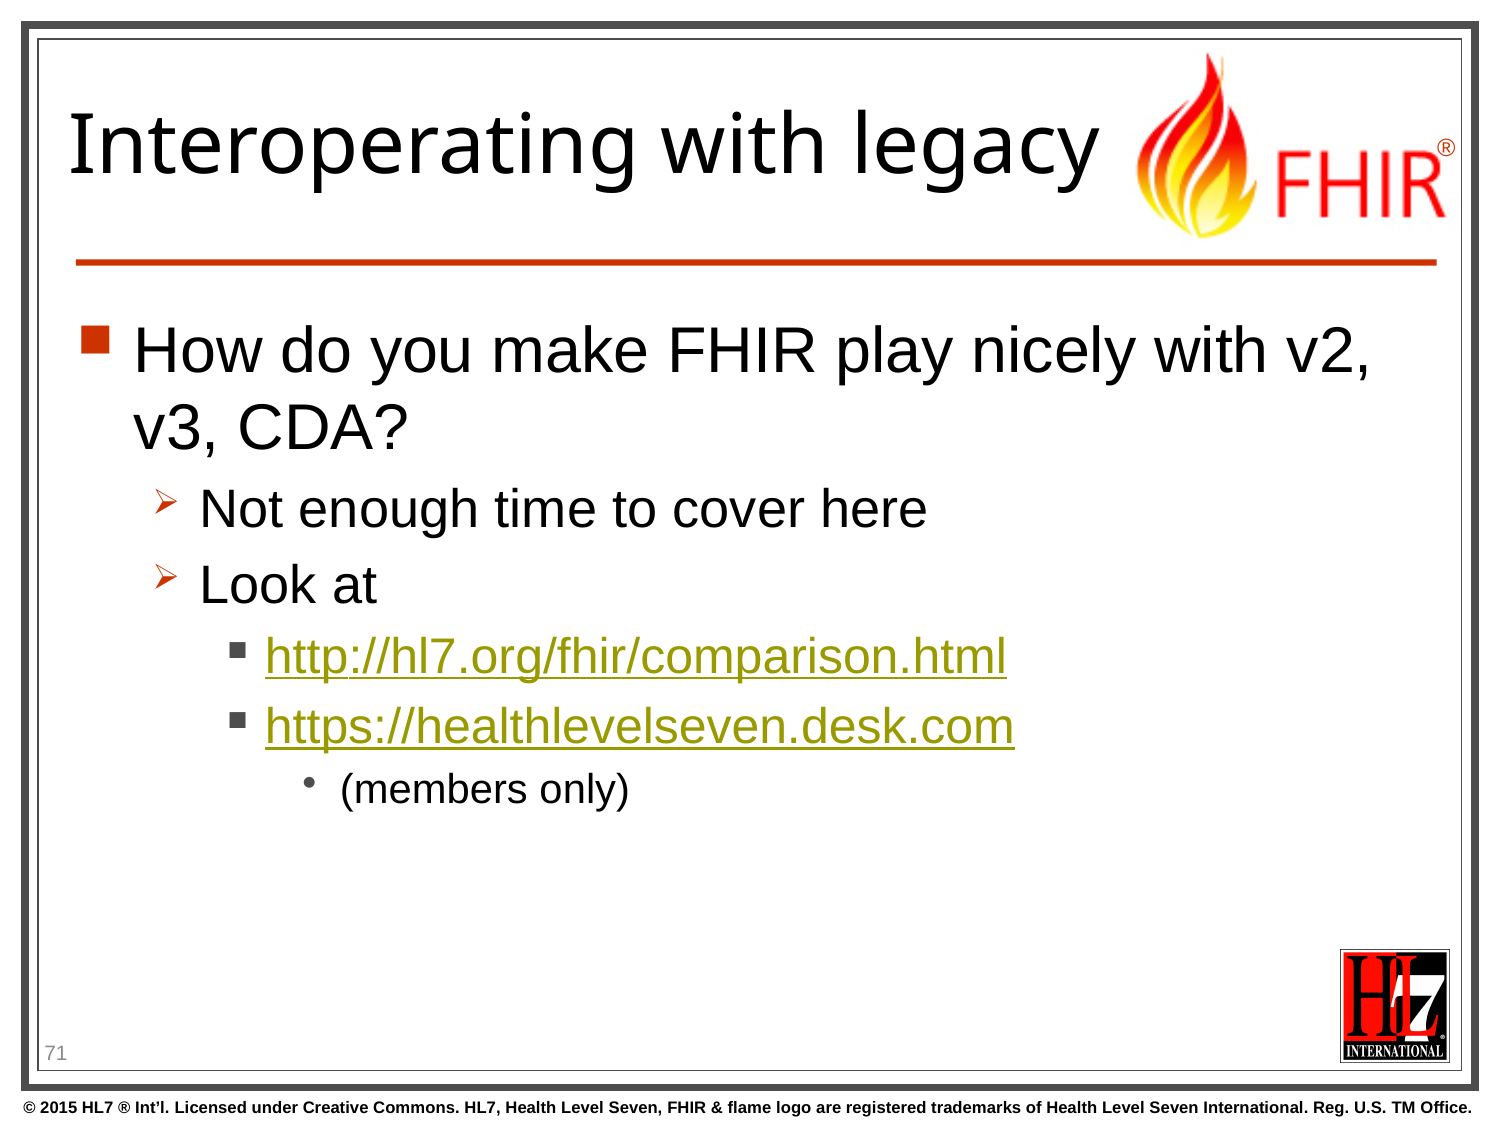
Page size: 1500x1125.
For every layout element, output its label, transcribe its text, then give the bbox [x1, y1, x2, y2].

picture [1124, 42, 1458, 249]
slide_number 71 [29, 1034, 148, 1071]
title Interoperating with legacy [53, 54, 1128, 244]
picture [1340, 949, 1450, 1063]
list How do you make FHIR play nicely with v2, v3, CDA? Not enough time to cover here Look at http://hl7.org/fhir/comparison.html https://healthlevelseven.desk.com (members only) [62, 299, 1438, 1059]
